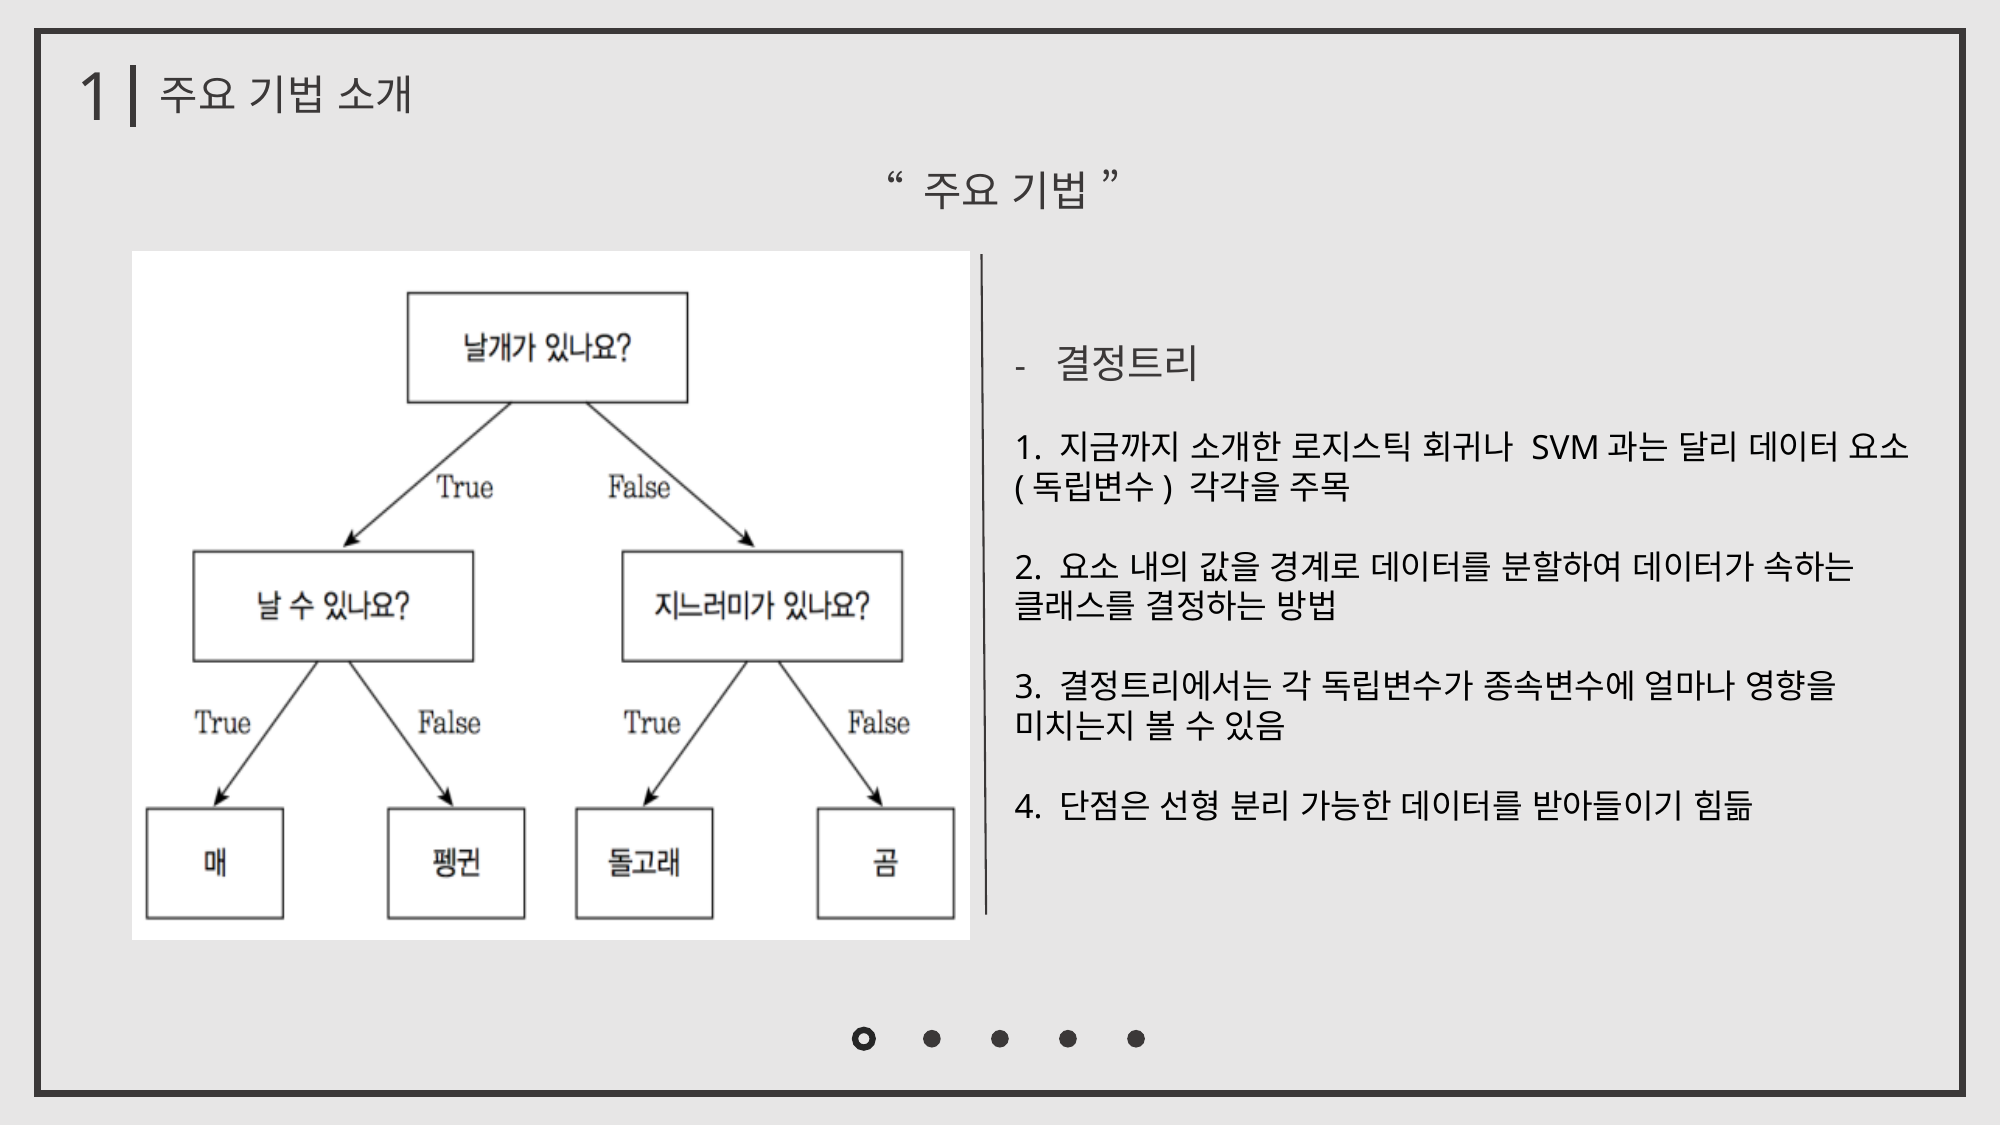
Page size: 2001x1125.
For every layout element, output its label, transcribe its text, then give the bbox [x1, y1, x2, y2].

text_box 주요 기법 소개 [145, 61, 859, 127]
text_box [855, 1029, 1145, 1048]
text_box 1 [61, 46, 146, 142]
picture [132, 251, 970, 940]
text_box “ 주요 기법 ” [767, 157, 1215, 223]
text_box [970, 582, 1315, 587]
text_box - 결정트리 1. 지금까지 소개한 로지스틱 회귀나 SVM과는 달리 데이터 요소 (독립변수) 각각을 주목 2. 요소 내의 값을 경계로 데이터를 분할하여 데이터가 속하는 클래스를 결정하는 방법 3. 결정트리에서는 각 독립변수가 종속변수에 얼마나 영향을 미치는지 볼 수 있음 4. 단점은 선형 분리 가능한 데이터를 받아들이기 힘듦 [999, 331, 1975, 833]
text_box [36, 30, 1964, 1095]
